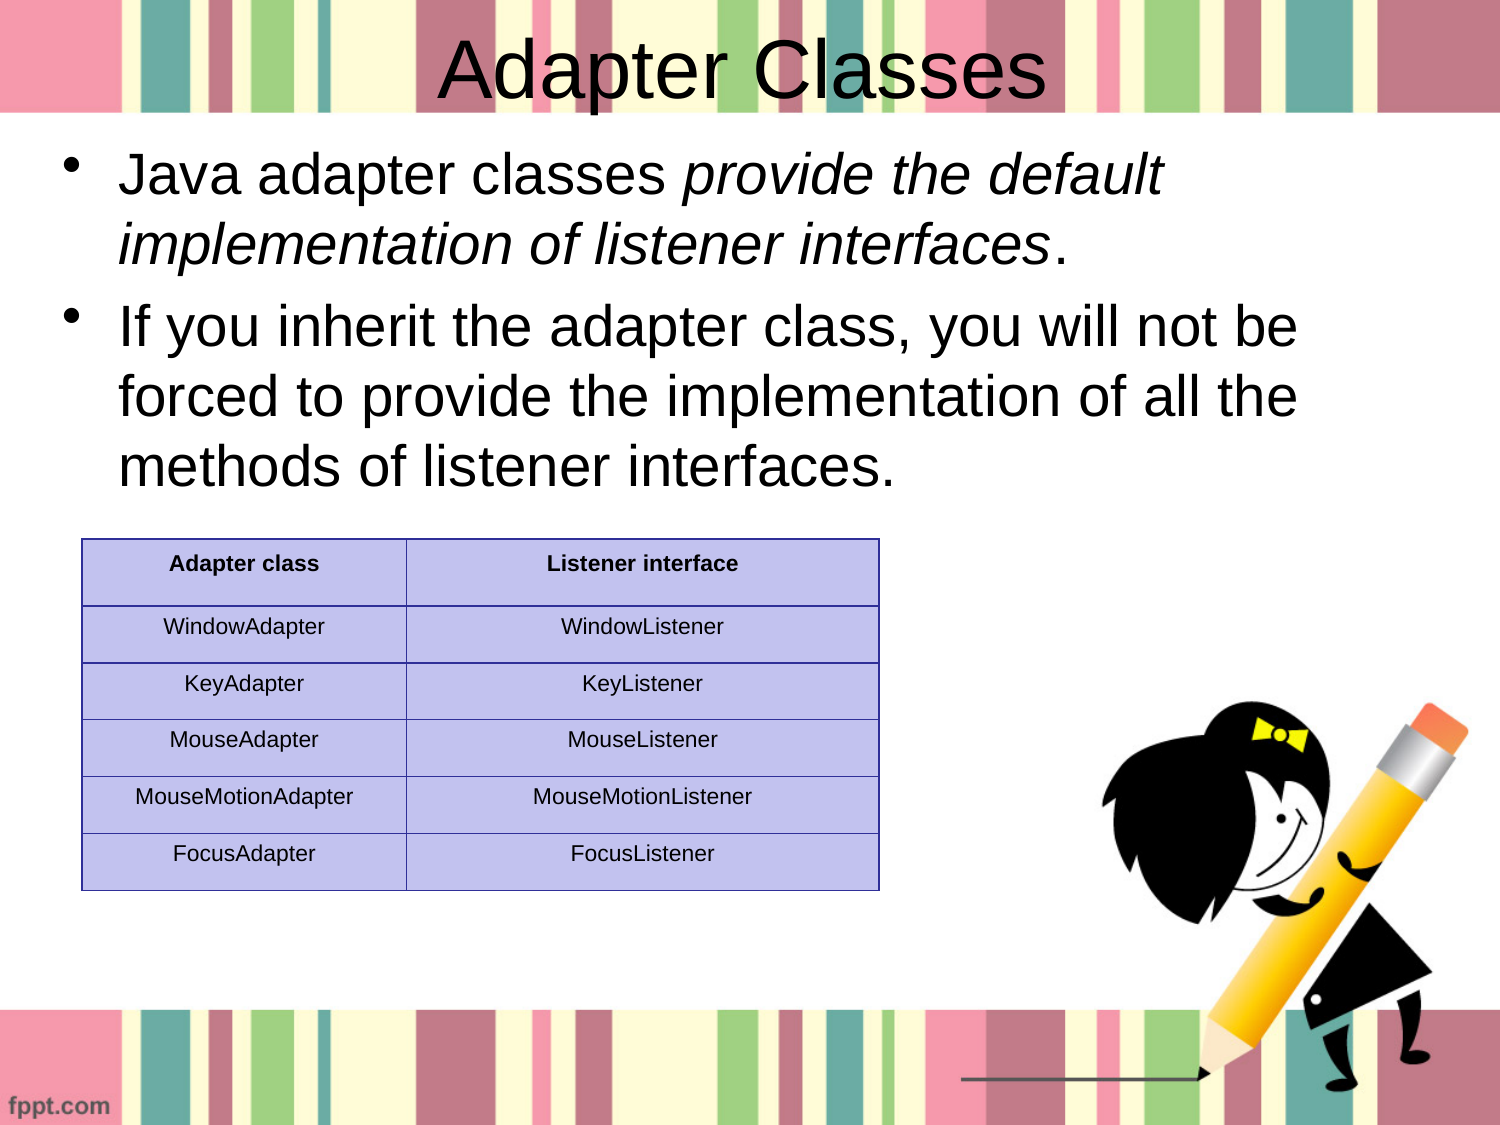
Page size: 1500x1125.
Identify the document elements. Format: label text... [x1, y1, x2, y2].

list Java adapter classes provide the default implementation of listener interfaces. If you inherit the adapter class, you will not be forced to provide the implementation of all the methods of listener interfaces. [46, 128, 1442, 1006]
table_cell KeyAdapter [83, 664, 406, 719]
table_cell WindowListener [407, 607, 878, 662]
table_cell MouseAdapter [83, 720, 406, 776]
table_header Listener interface [407, 540, 878, 605]
table_cell FocusListener [407, 834, 878, 890]
table_cell WindowAdapter [83, 607, 406, 662]
picture [0, 0, 1500, 1125]
table_cell FocusAdapter [83, 834, 406, 890]
table_cell KeyListener [407, 664, 878, 719]
table_cell MouseMotionAdapter [83, 777, 406, 833]
table_cell MouseListener [407, 720, 878, 776]
table_cell MouseMotionListener [407, 777, 878, 833]
title Adapter Classes [41, 11, 1445, 120]
table_header Adapter class [83, 540, 406, 605]
